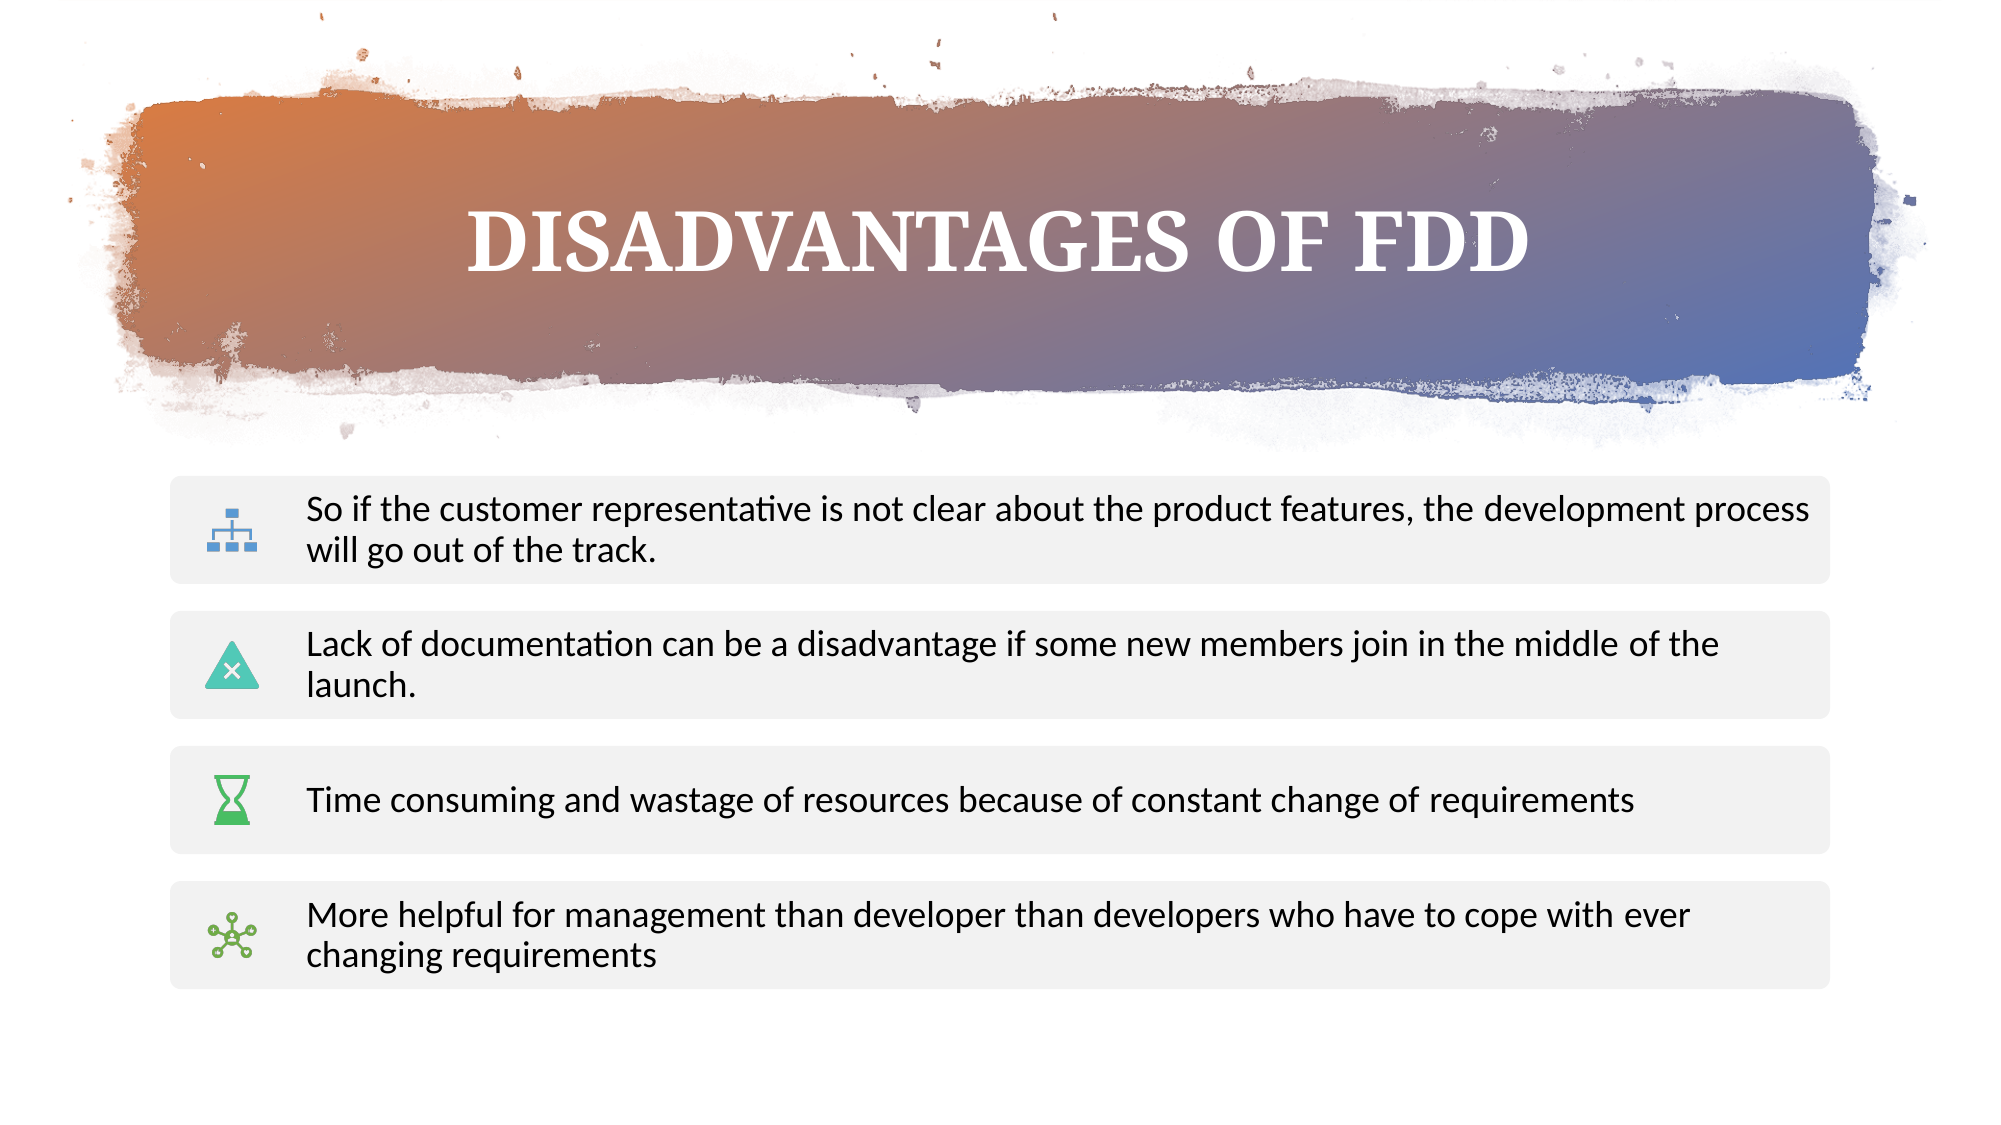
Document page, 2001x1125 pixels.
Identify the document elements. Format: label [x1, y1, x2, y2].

list [169, 475, 1830, 990]
picture [0, 0, 2000, 1125]
